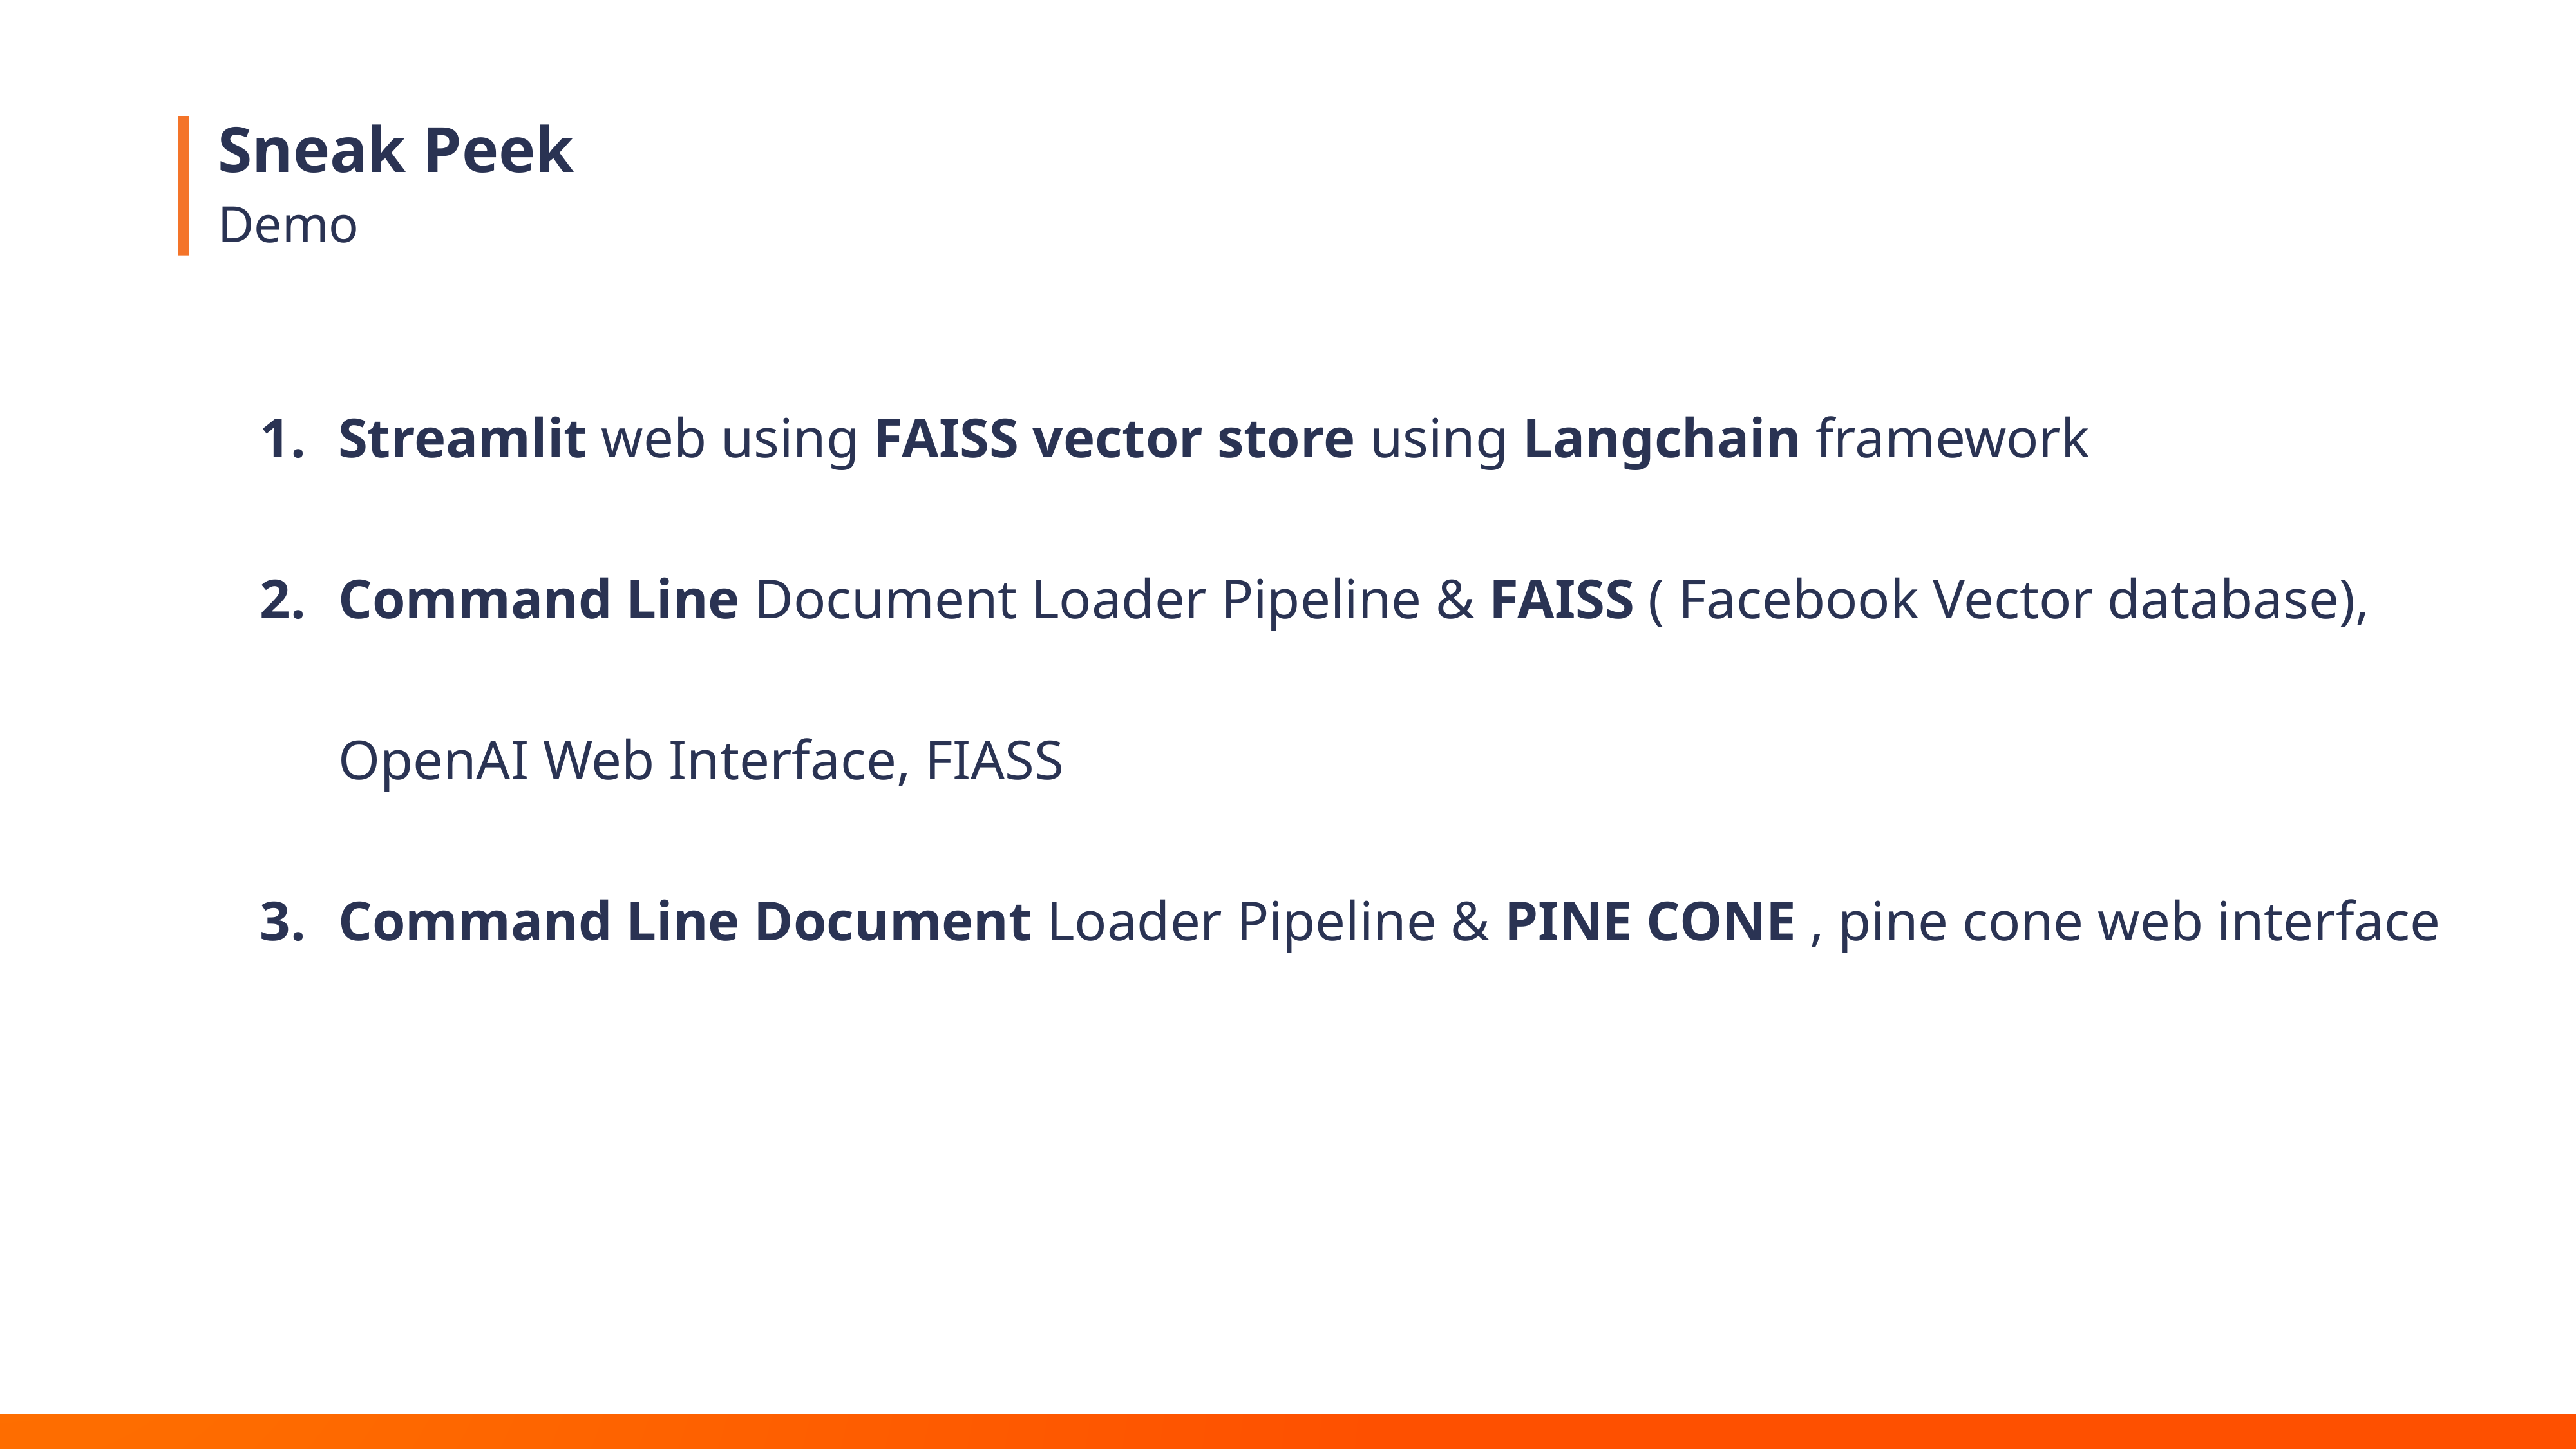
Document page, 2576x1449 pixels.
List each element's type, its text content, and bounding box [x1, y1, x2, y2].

text_box Streamlit web using FAISS vector store using Langchain framework Command Line Document Loader Pipeline & FAISS ( Facebook Vector database), OpenAI Web Interface, FIASS Command Line Document Loader Pipeline & PINE CONE , pine cone web interface [250, 302, 2527, 956]
list Demo [212, 187, 2363, 259]
picture [0, 1414, 2576, 1449]
title Sneak Peek [212, 103, 2363, 187]
